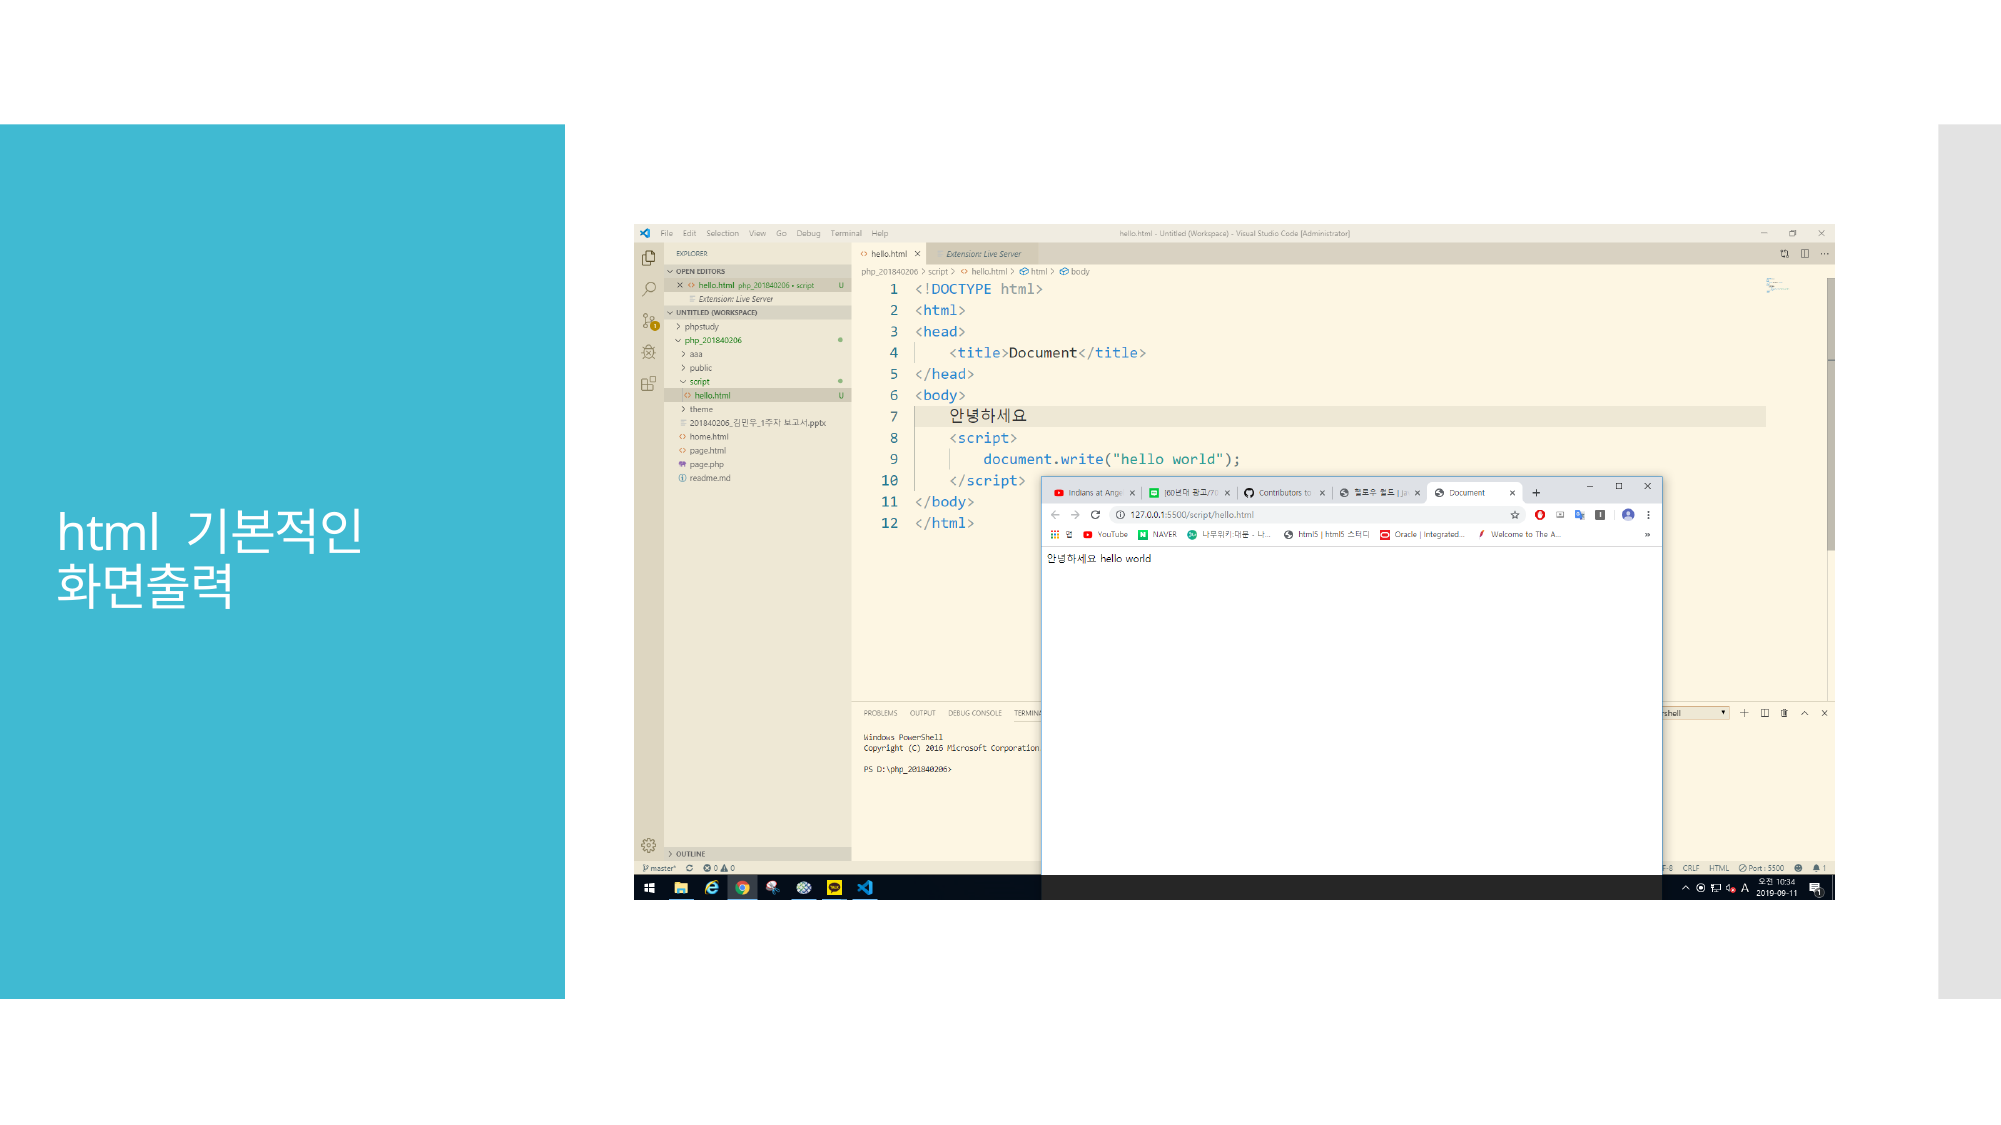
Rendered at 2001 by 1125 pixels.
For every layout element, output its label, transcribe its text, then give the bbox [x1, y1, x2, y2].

title html 기본적인 화면출력 [41, 184, 525, 940]
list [634, 223, 1835, 900]
